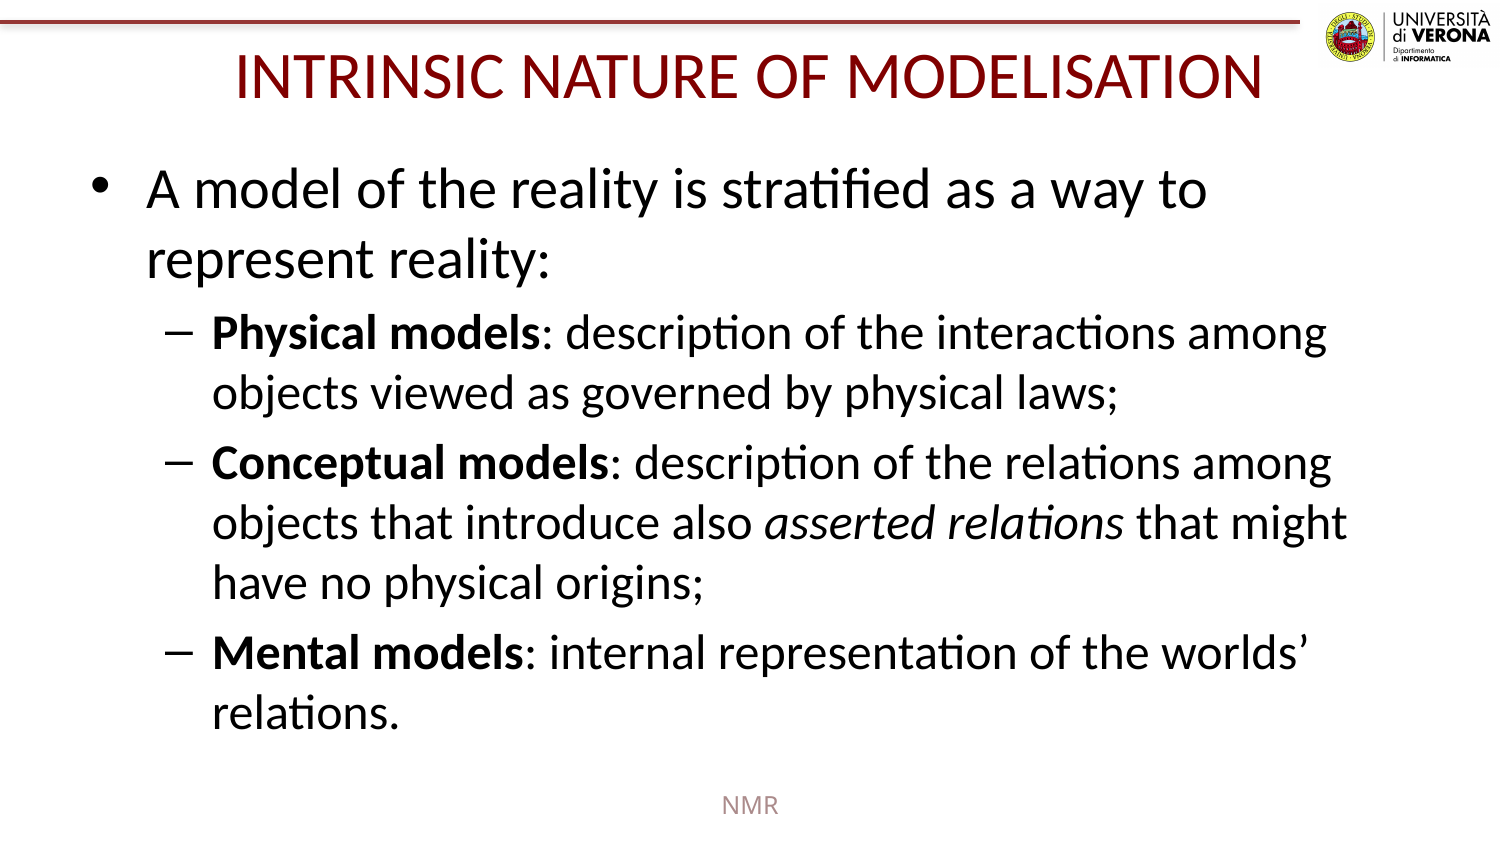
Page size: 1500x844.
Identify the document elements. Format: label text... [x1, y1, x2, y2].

list A model of the reality is stratified as a way to represent reality: Physical models: description of the interactions among objects viewed as governed by physical laws; Conceptual models: description of the relations among objects that introduce also asserted relations that might have no physical origins; Mental models: internal representation of the worlds’ relations. [75, 142, 1425, 754]
footer NMR [512, 782, 988, 828]
picture [1425, 3, 1500, 68]
title INTRINSIC NATURE OF MODELISATION [75, 1, 1425, 142]
